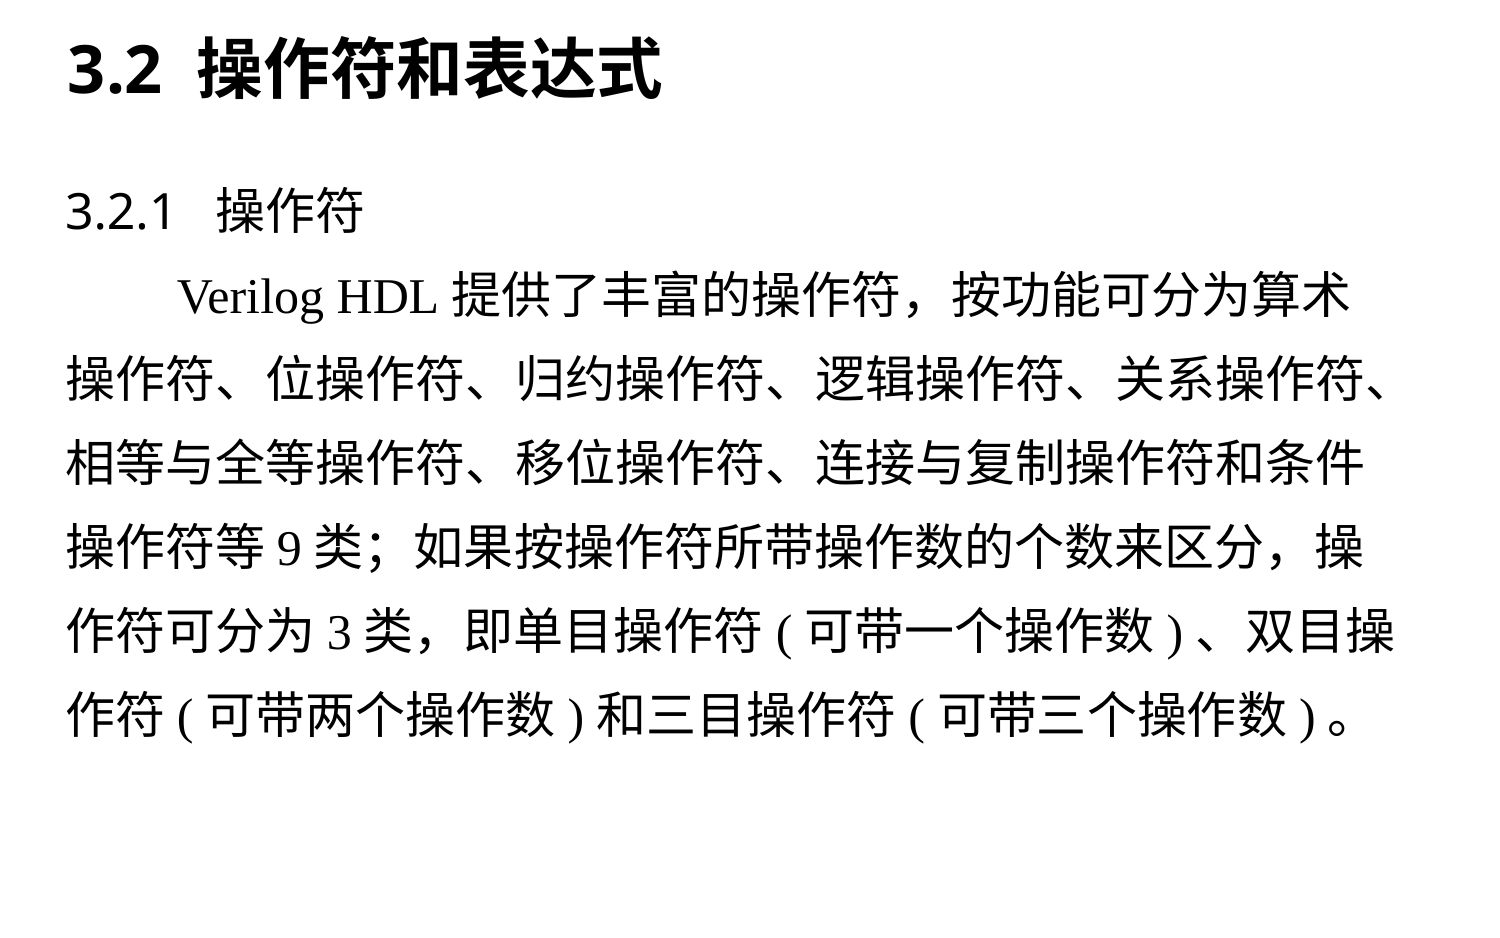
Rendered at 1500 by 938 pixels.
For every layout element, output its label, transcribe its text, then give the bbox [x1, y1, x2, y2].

text_box 3.2 操作符和表达式 [53, 19, 679, 115]
title 3.2.1 操作符 Verilog HDL提供了丰富的操作符，按功能可分为算术操作符、位操作符、归约操作符、逻辑操作符、关系操作符、相等与全等操作符、移位操作符、连接与复制操作符和条件操作符等9类；如果按操作符所带操作数的个数来区分，操作符可分为3类，即单目操作符(可带一个操作数)、双目操作符(可带两个操作数)和三目操作符(可带三个操作数)。 [64, 43, 1400, 830]
